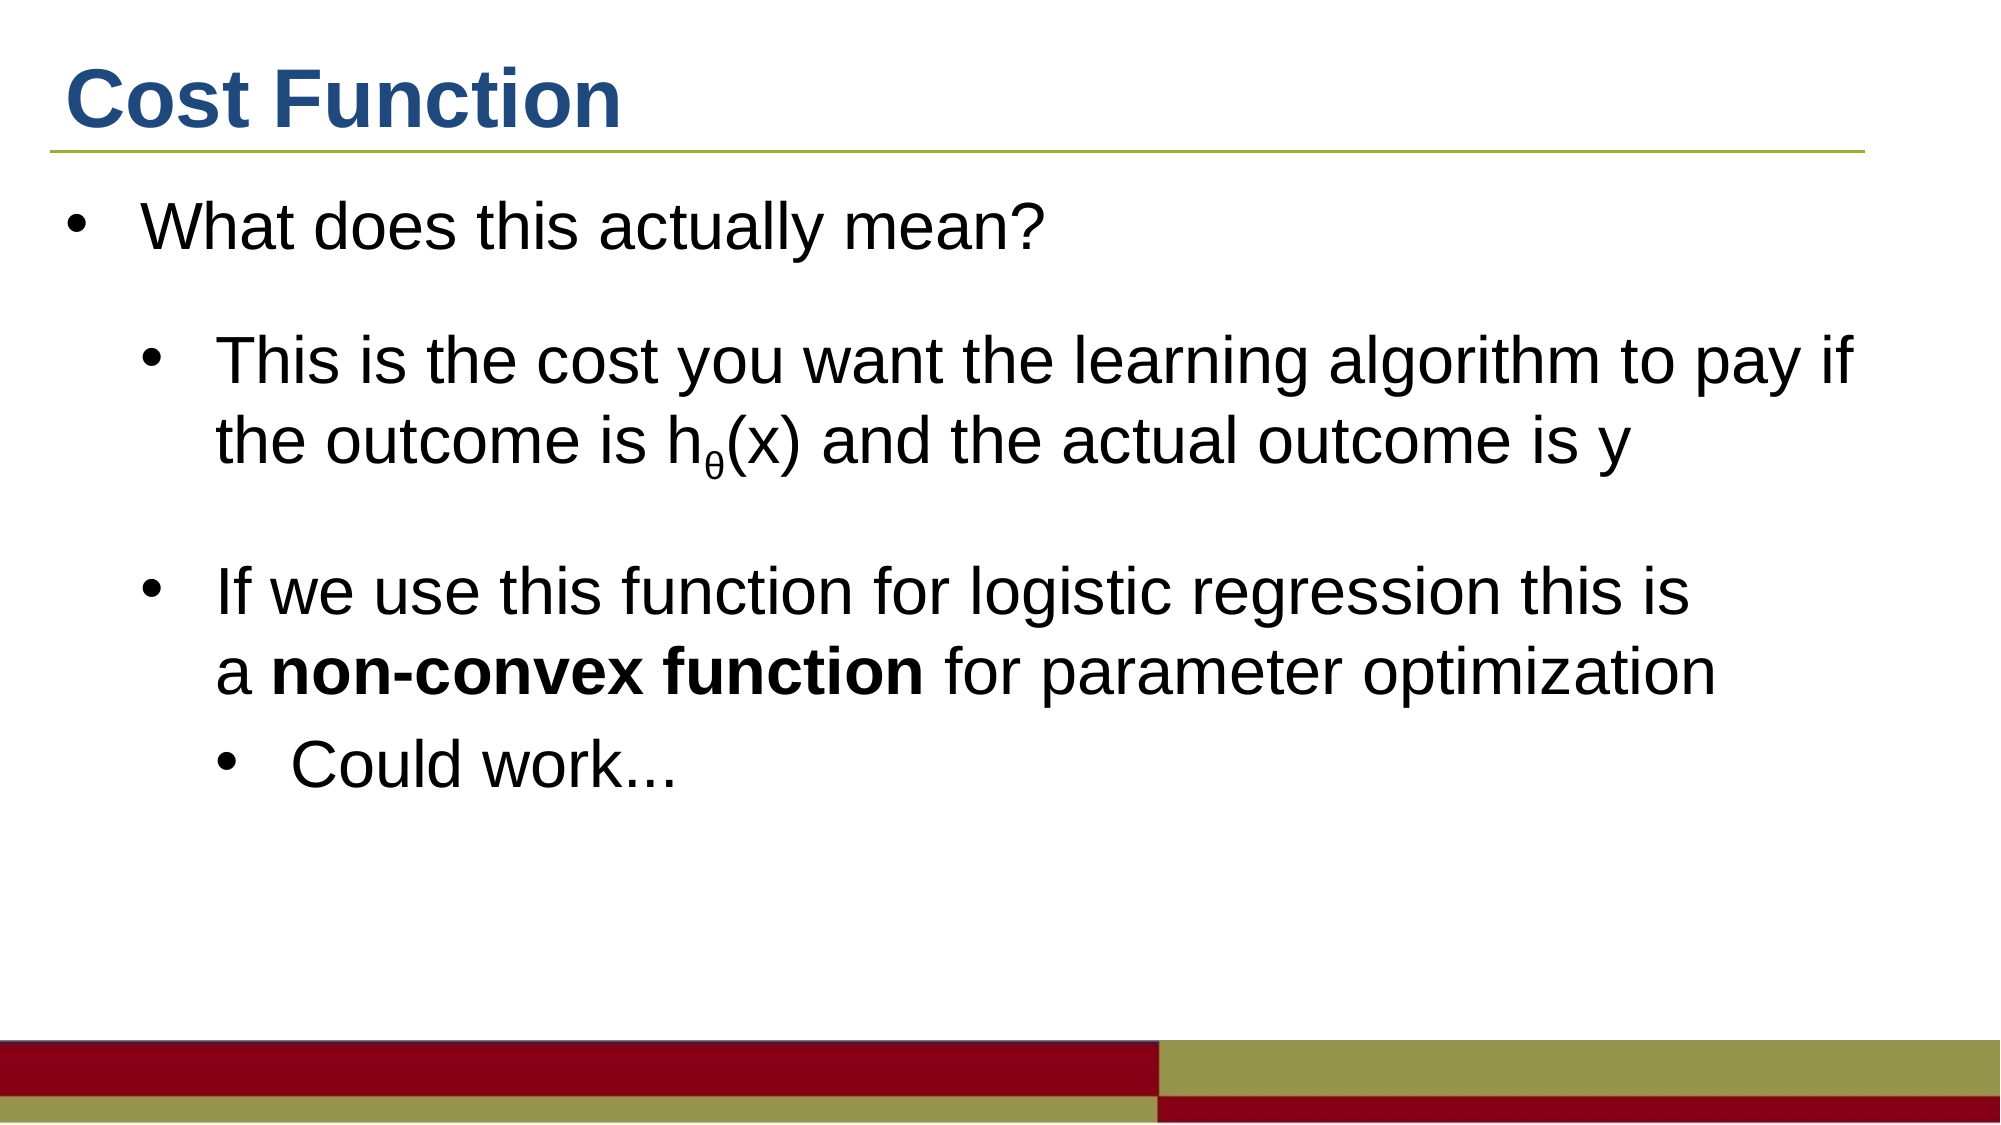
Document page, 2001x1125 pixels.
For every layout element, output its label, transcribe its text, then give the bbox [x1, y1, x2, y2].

title Cost Function [50, 37, 1878, 150]
picture [0, 1040, 2000, 1125]
subtitle What does this actually mean? This is the cost you want the learning algorithm to pay if the outcome is hθ(x) and the actual outcome is y If we use this function for logistic regression this is a non-convex function for parameter optimization Could work... [50, 174, 1878, 1026]
